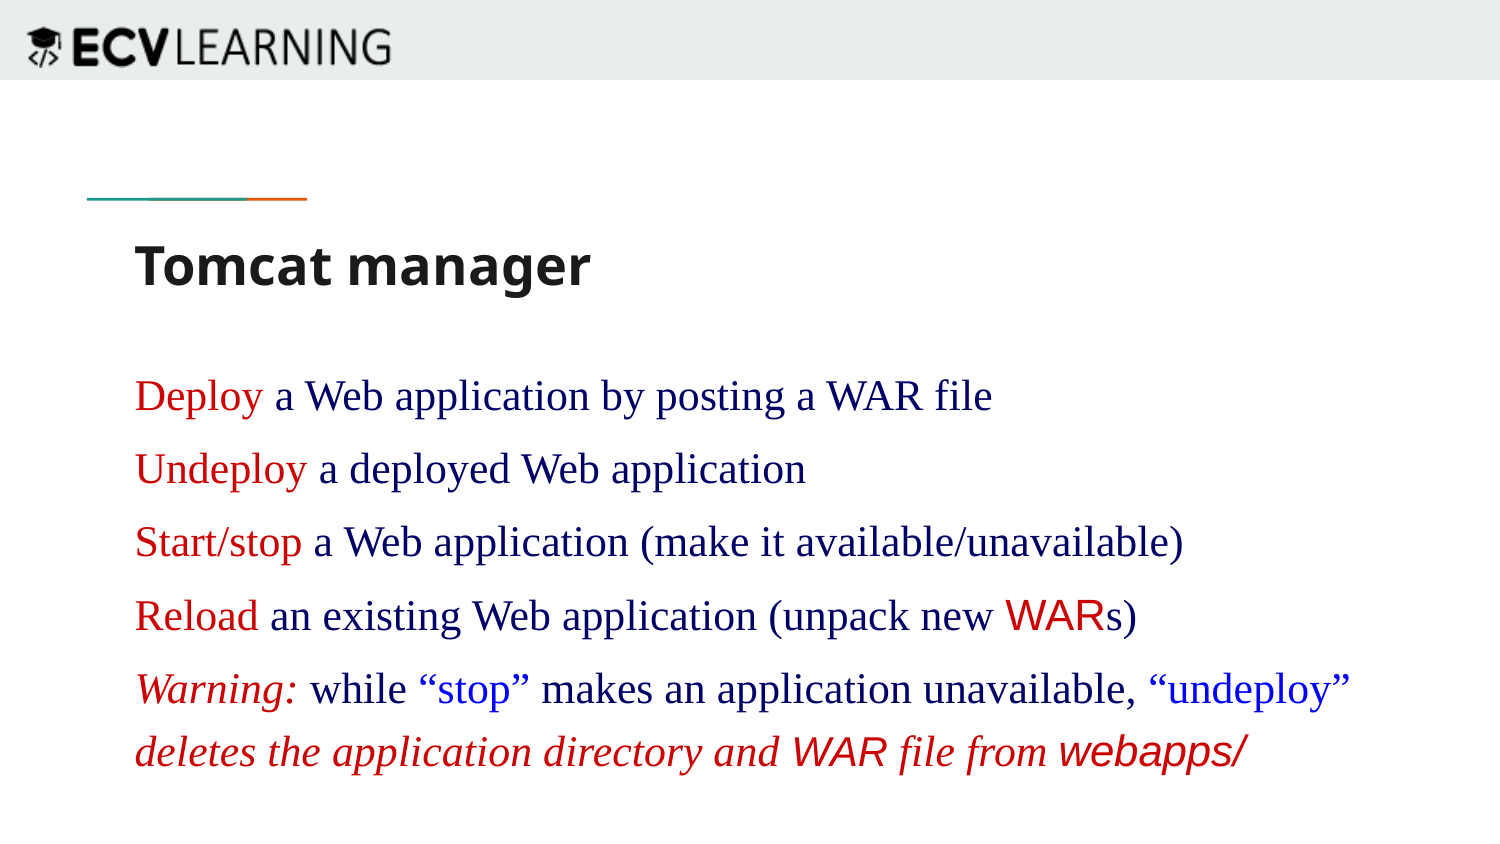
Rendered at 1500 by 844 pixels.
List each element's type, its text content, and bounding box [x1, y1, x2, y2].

title Tomcat manager [119, 216, 1381, 305]
picture [24, 24, 396, 68]
list Deploy a Web application by posting a WAR file Undeploy a deployed Web application Start/stop a Web application (make it available/unavailable) Reload an existing Web application (unpack new WARs) Warning: while “stop” makes an application unavailable, “undeploy” deletes the application directory and WAR file from webapps/ [119, 341, 1381, 712]
